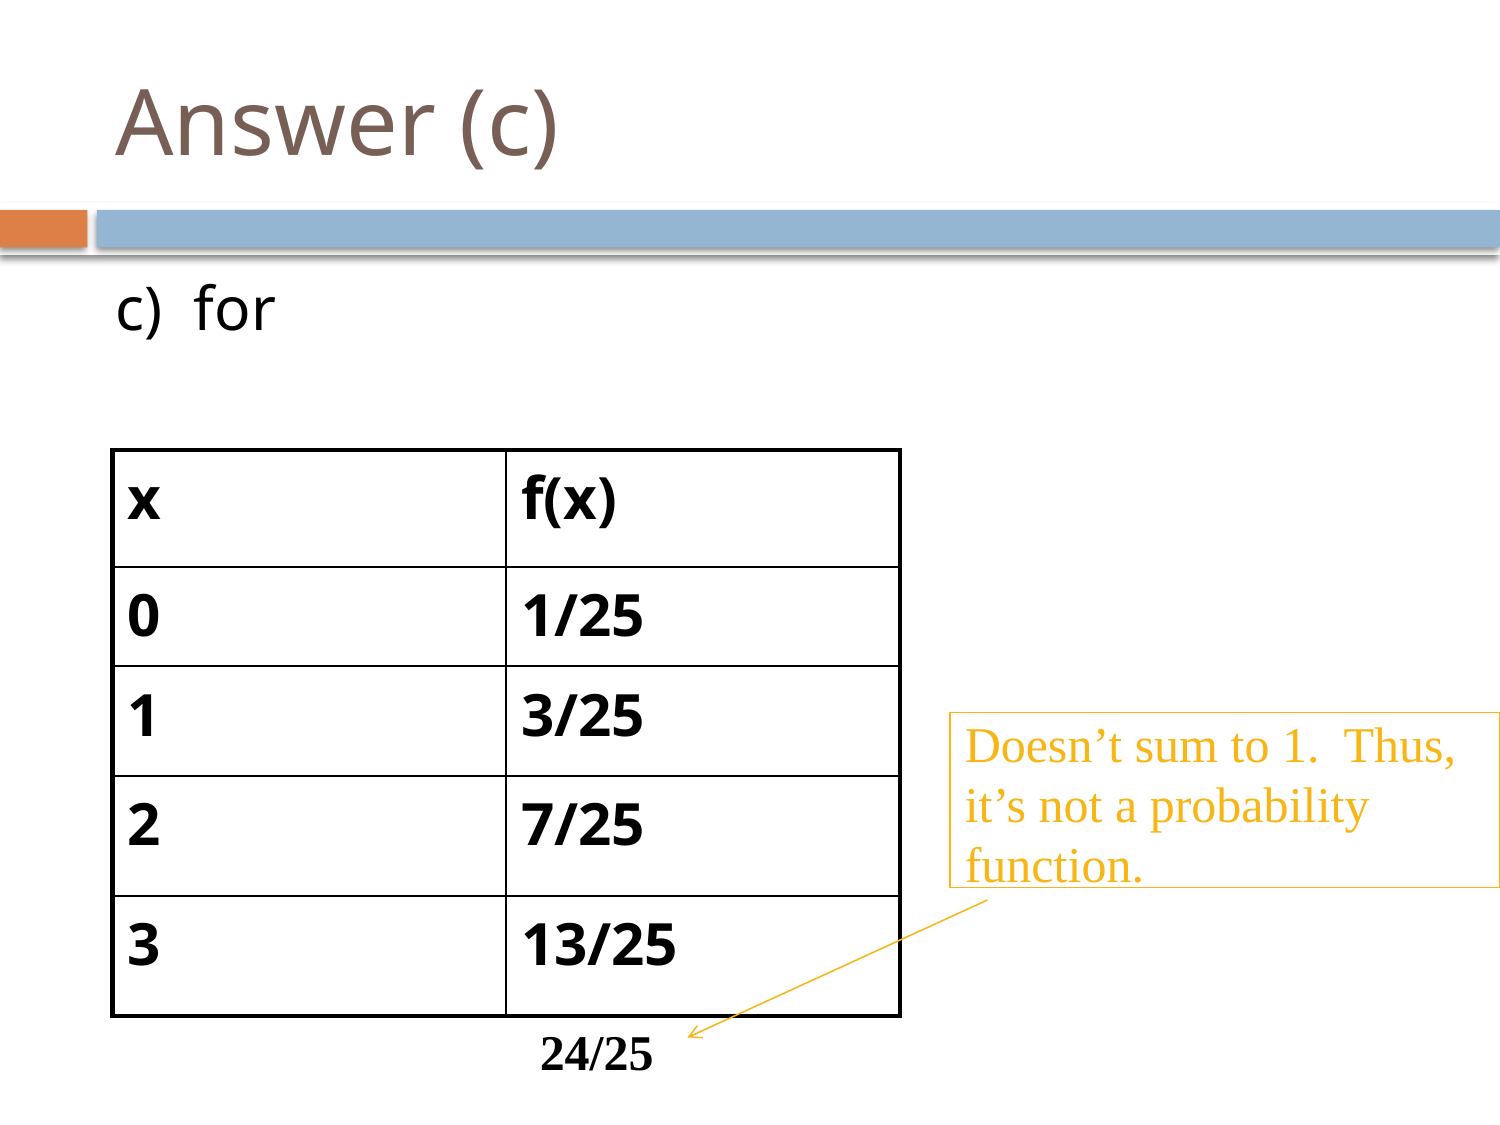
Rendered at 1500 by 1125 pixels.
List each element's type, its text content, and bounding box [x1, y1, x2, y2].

table_cell 0 [115, 568, 505, 665]
table_cell 3 [115, 897, 505, 1014]
table_cell 2 [115, 777, 505, 895]
table_header x [115, 452, 505, 566]
table_cell 13/25 [507, 897, 518, 1014]
table_cell 1/25 [507, 568, 898, 665]
table_cell 1 [115, 667, 505, 775]
table_cell 3/25 [507, 667, 898, 775]
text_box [524, 712, 1500, 1081]
table_header f(x) [507, 452, 898, 566]
table_cell 7/25 [507, 777, 518, 895]
title Answer (c) [100, 37, 1438, 200]
